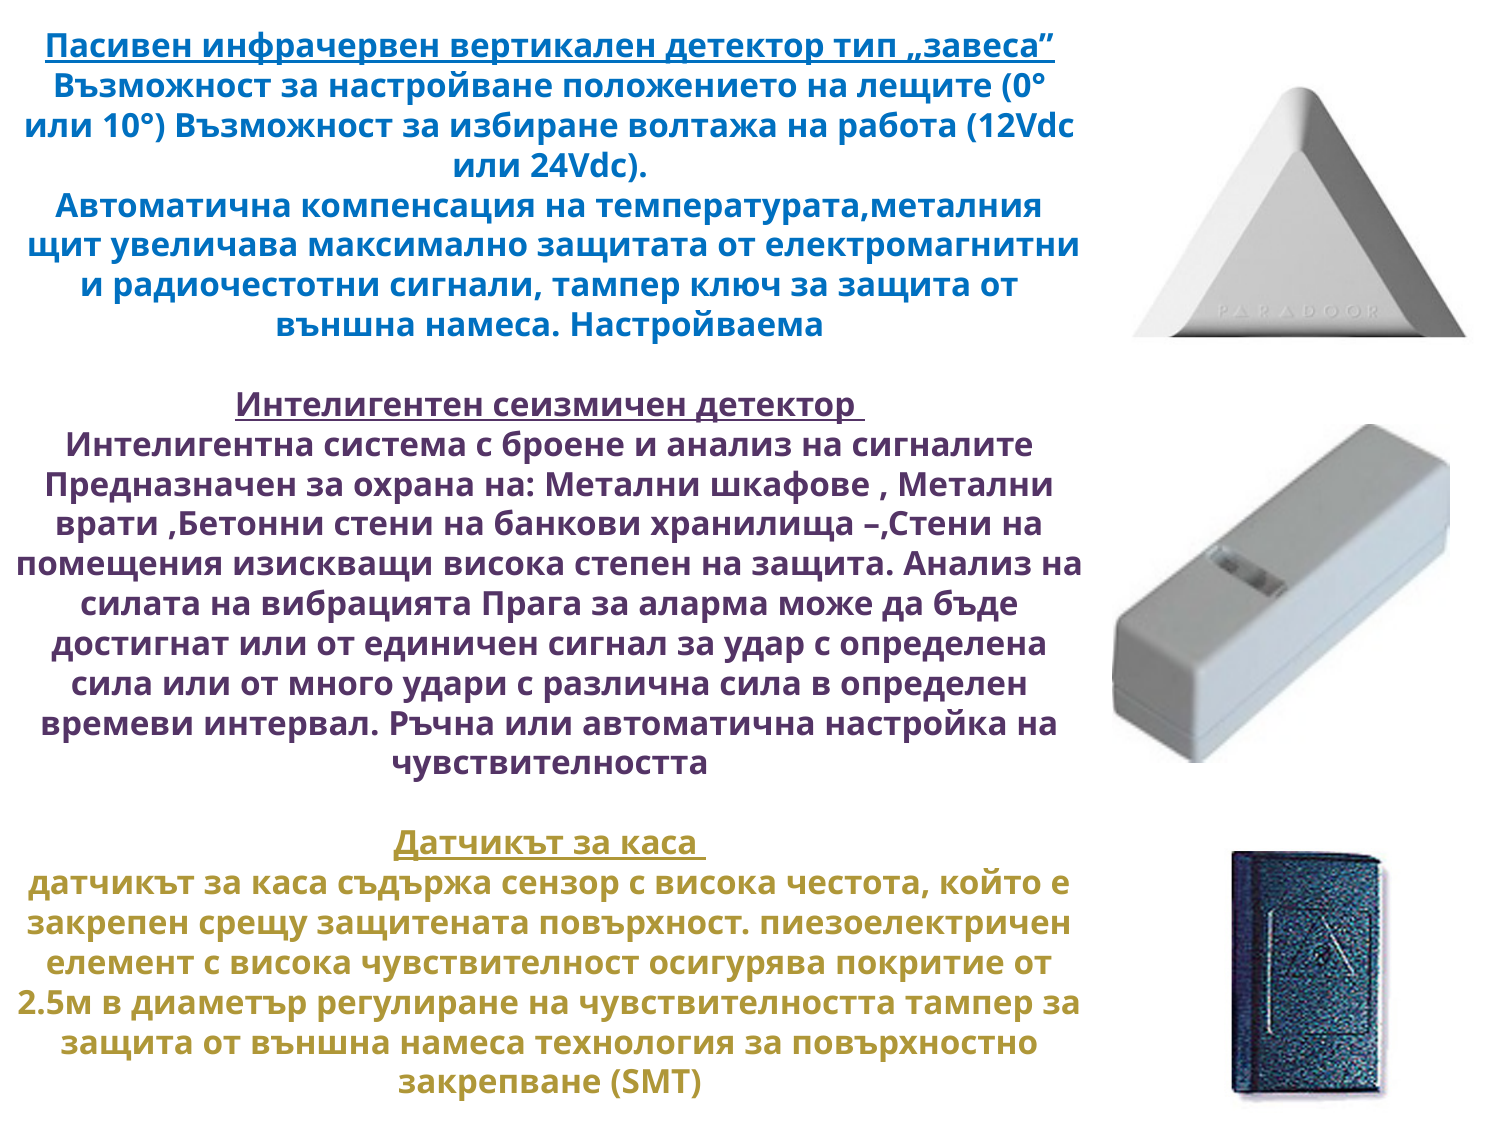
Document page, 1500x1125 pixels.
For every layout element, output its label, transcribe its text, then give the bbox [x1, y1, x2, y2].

title Пасивен инфрачервен вертикален детектор тип „завеса” Възможност за настройване положението на лещите (0° или 10°) Възможност за избиране волтажа на работа (12Vdc или 24Vdc). Автоматична компенсация на температурата,металния щит увеличава максимално защитата от електромагнитни и радиочестотни сигнали, тампер ключ за защита от външна намеса. Настройваема Интелигентен сеизмичен детектор Интелигентна система с броене и анализ на сигналите Предназначен за охрана на: Метални шкафове , Метални врати ,Бетонни стени на банкови хранилища –,Стени на помещения изискващи висока степен на защита. Анализ на силата на вибрацията Прага за аларма може да бъде достигнат или от единичен сигнал за удар с определена сила или от много удари с различна сила в определен времеви интервал. Ръчна или автоматична настройка на чувствителността Датчикът за каса датчикът за каса съдържа сензор с висока честота, който е закрепен срещу защитената повърхност. пиезоелектричен елемент с висока чувствителност осигурява покритие от 2.5м в диаметър регулиране на чувствителността тампер за защита от външна намеса технология за повърхностно закрепване (SMT) [0, 0, 1100, 1125]
picture [1099, 24, 1500, 401]
picture [1149, 824, 1463, 1125]
picture [1112, 424, 1451, 763]
